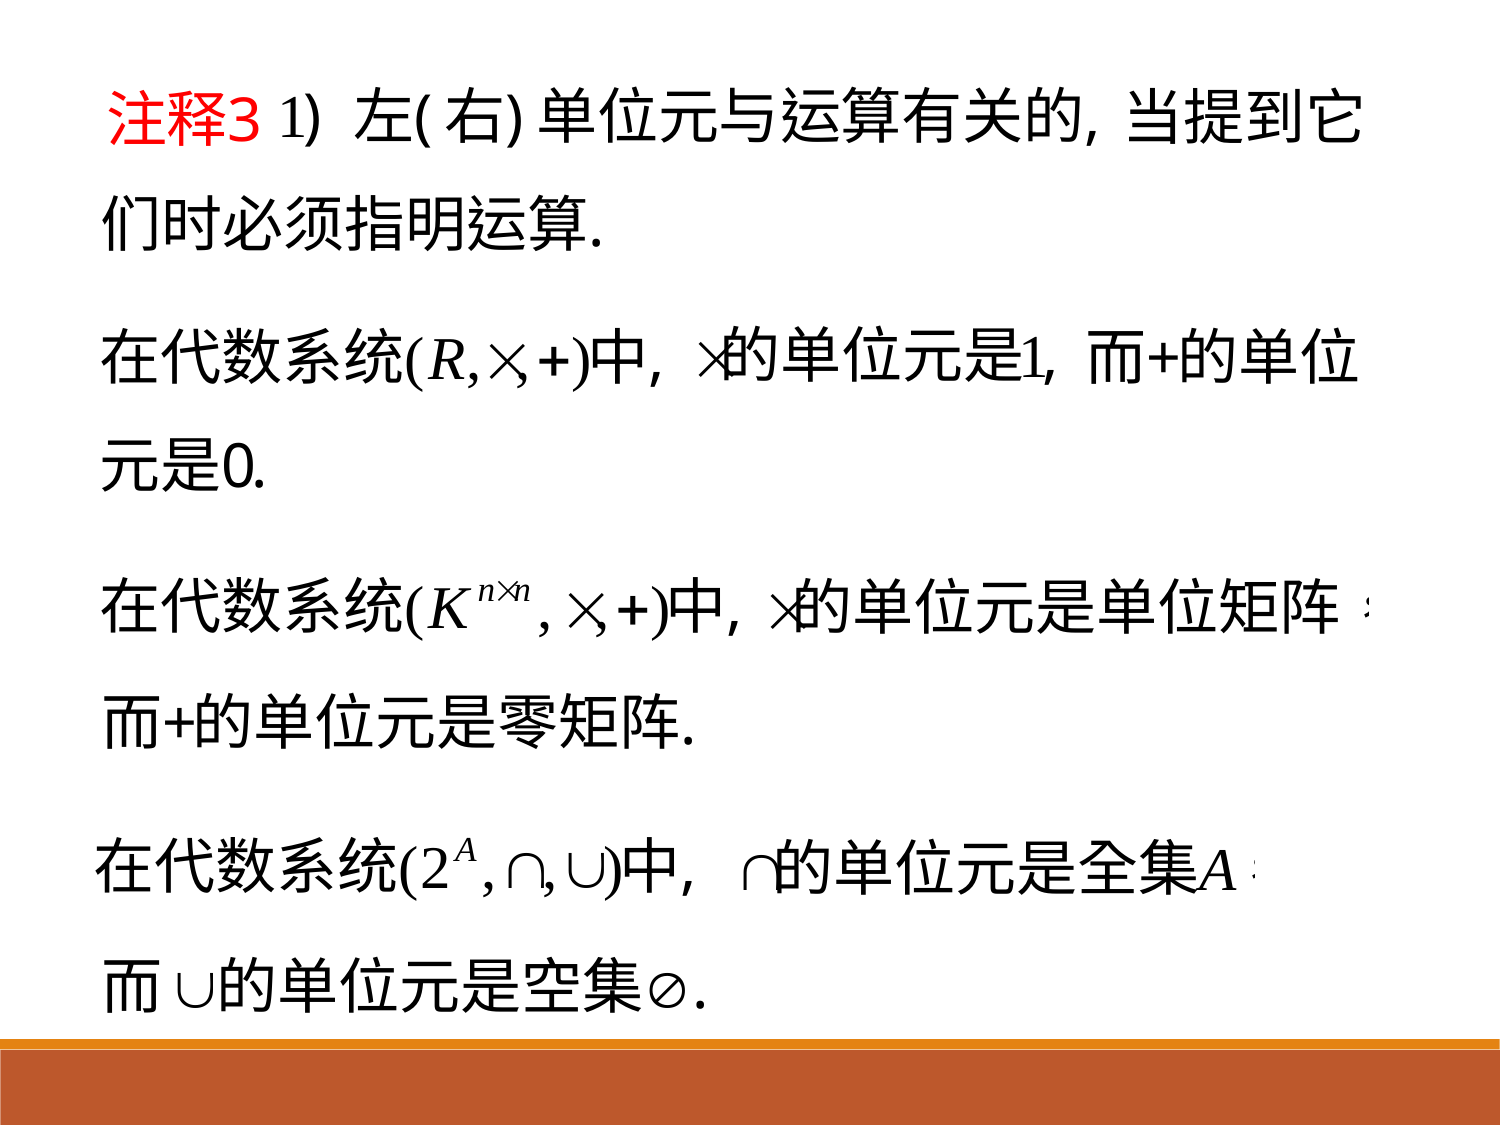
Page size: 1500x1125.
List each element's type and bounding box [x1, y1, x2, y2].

text_box [1120, 82, 1374, 156]
text_box [94, 429, 274, 504]
text_box [96, 947, 716, 1025]
text_box [93, 322, 671, 404]
text_box [348, 77, 1108, 155]
text_box [277, 79, 347, 161]
text_box [761, 568, 1369, 646]
text_box [88, 823, 704, 913]
text_box [89, 184, 609, 262]
text_box [96, 683, 704, 761]
text_box [93, 563, 748, 653]
text_box [93, 83, 276, 165]
text_box [1080, 318, 1368, 396]
text_box [689, 316, 1064, 394]
text_box [731, 829, 1255, 907]
